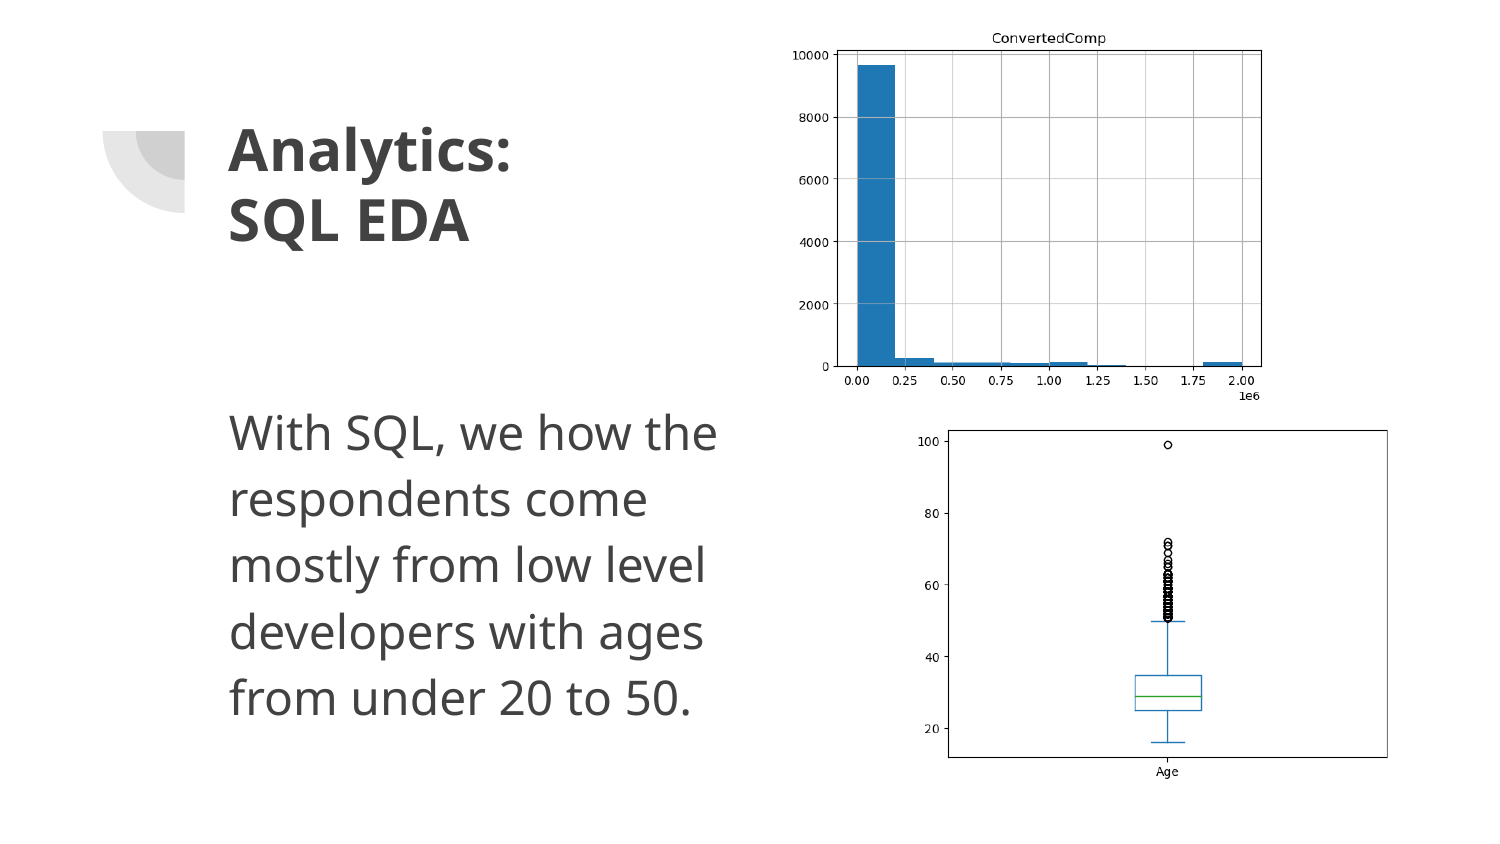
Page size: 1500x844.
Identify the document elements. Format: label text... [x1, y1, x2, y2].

picture [781, 24, 1269, 411]
list With SQL, we how the respondents come mostly from low level developers with ages from under 20 to 50. [213, 378, 758, 744]
picture [906, 421, 1395, 787]
title Analytics: SQL EDA [213, 98, 758, 359]
